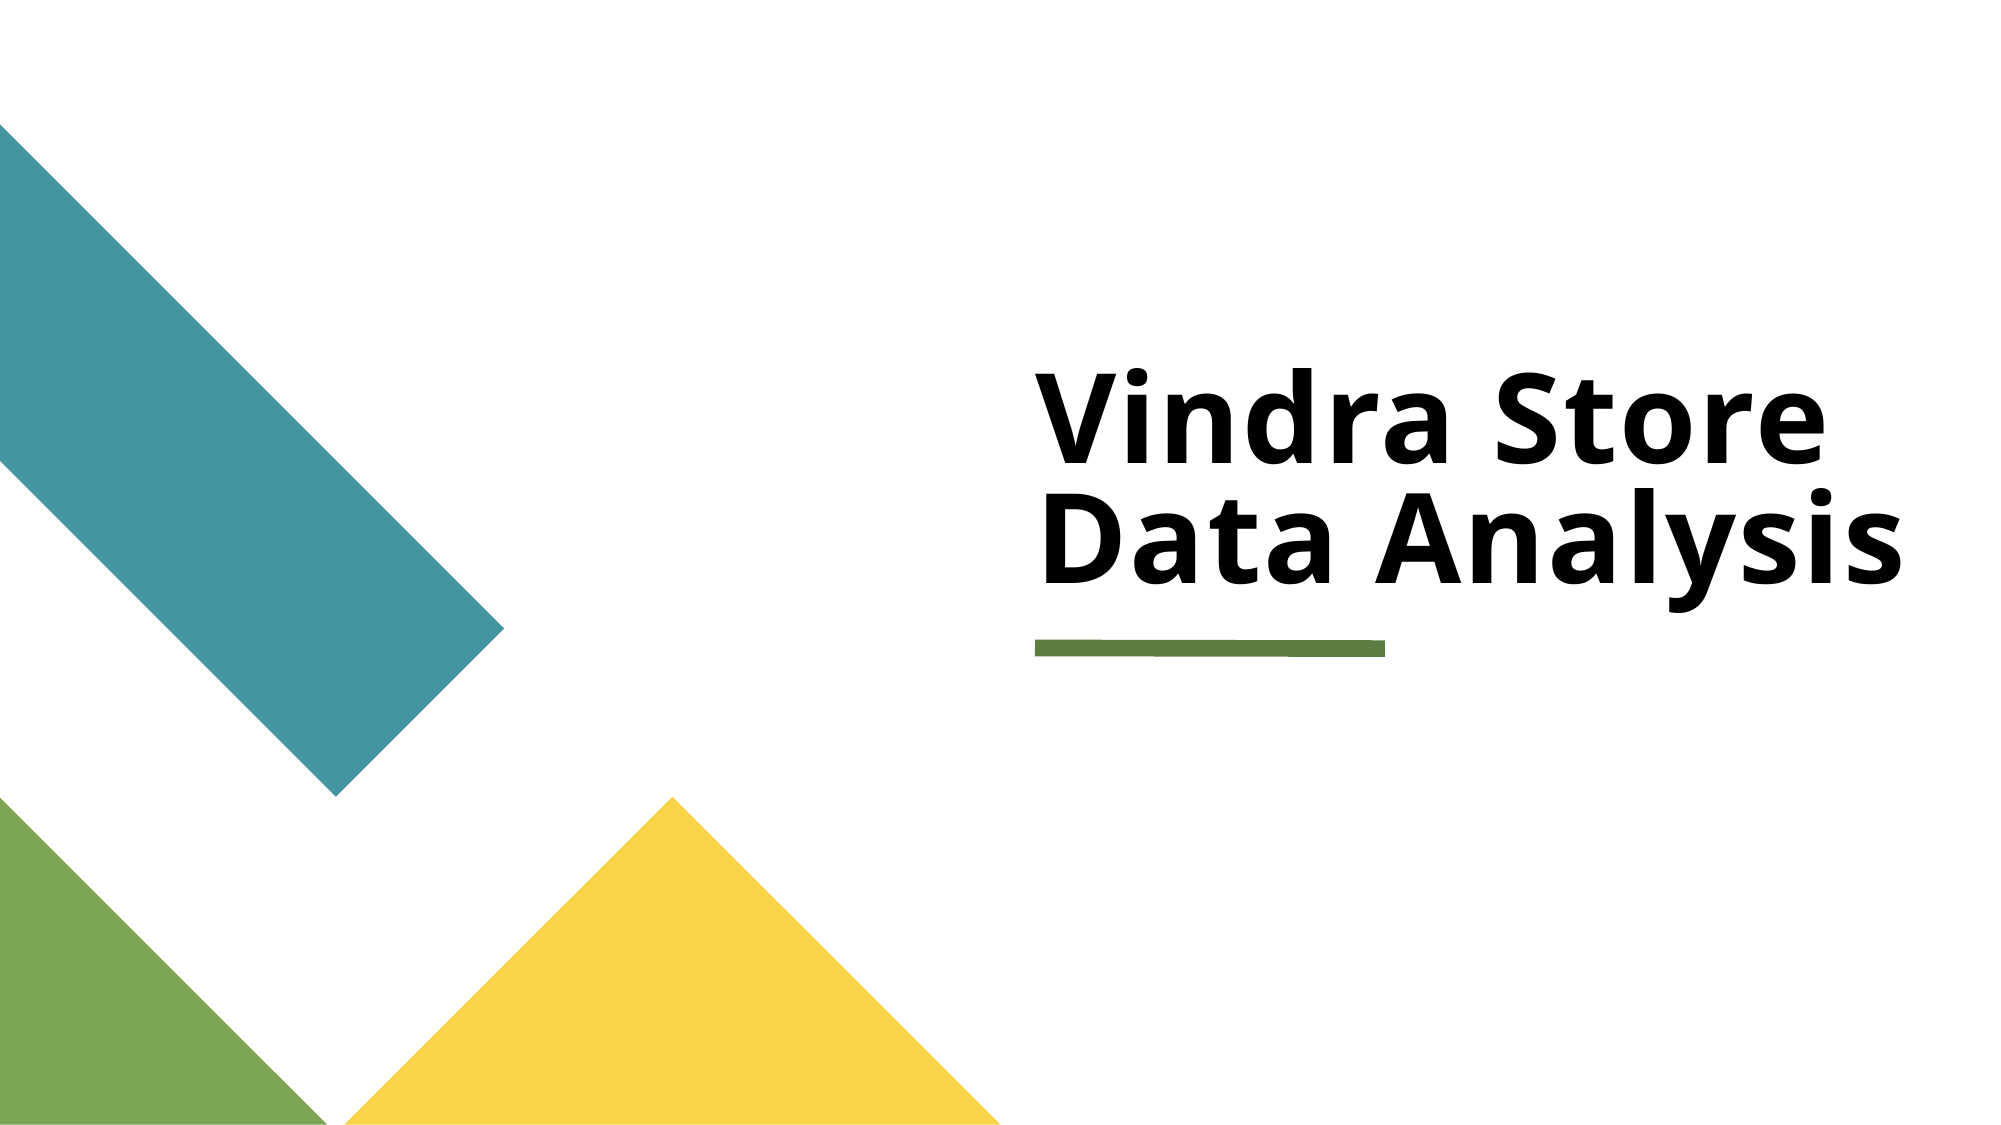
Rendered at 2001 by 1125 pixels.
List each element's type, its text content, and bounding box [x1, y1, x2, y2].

title Vindra Store Data Analysis [1035, 67, 1936, 608]
